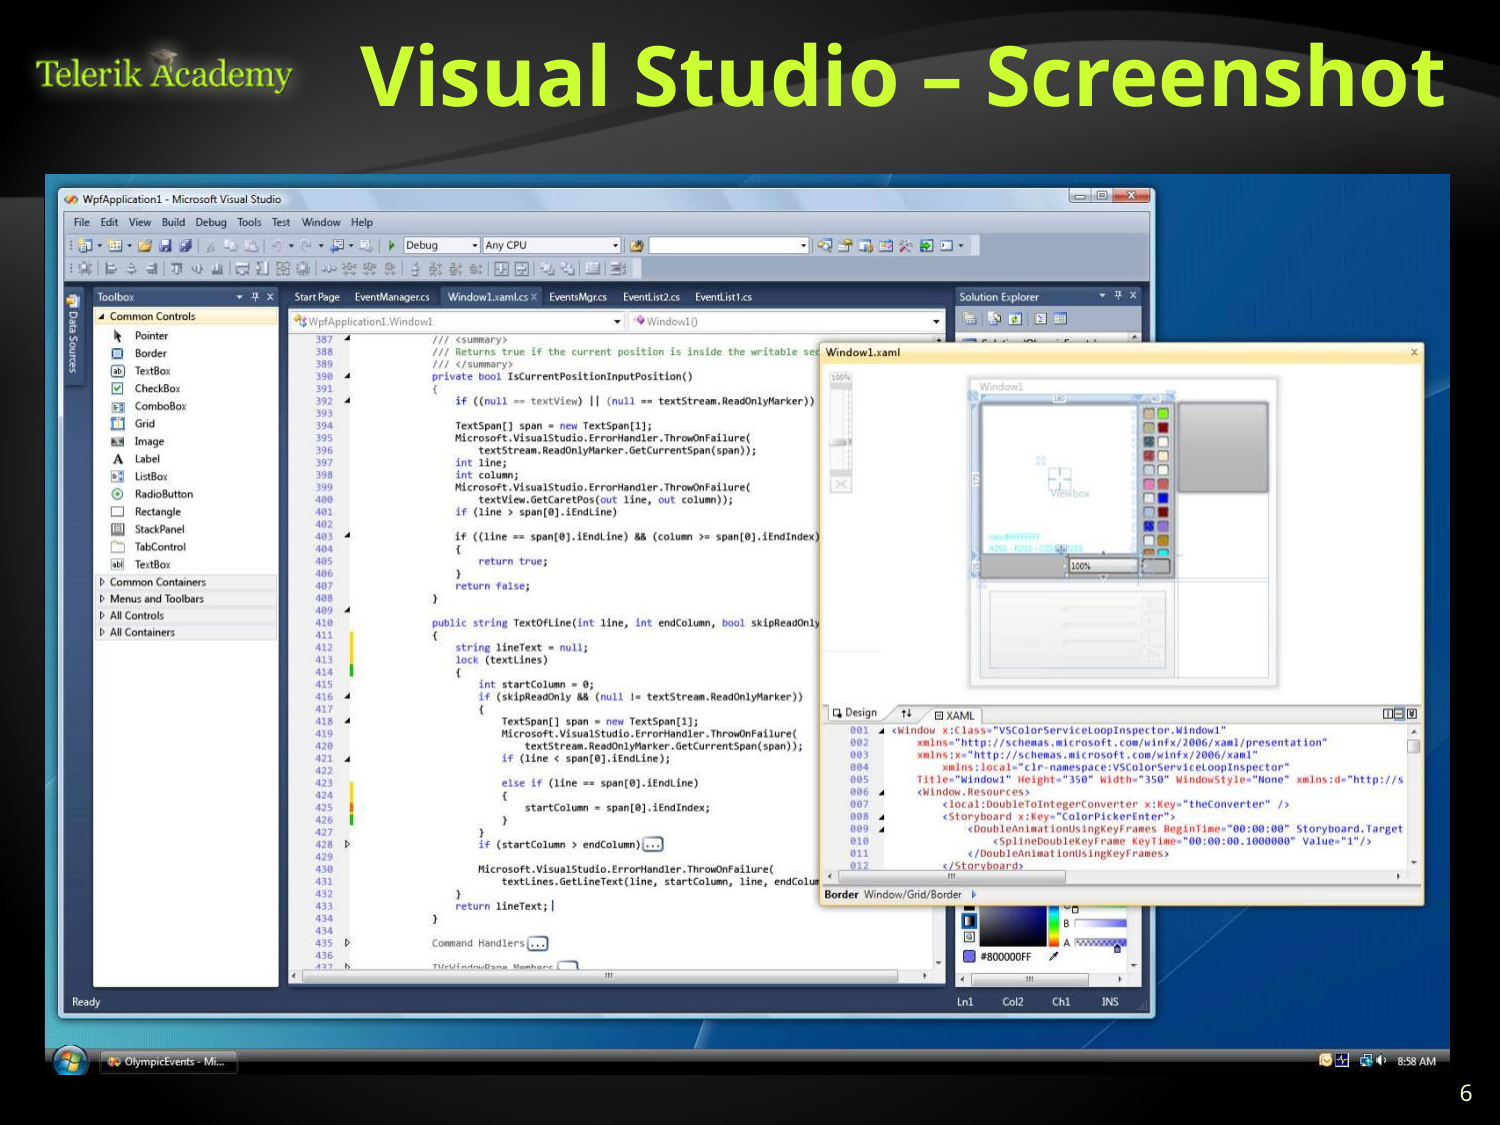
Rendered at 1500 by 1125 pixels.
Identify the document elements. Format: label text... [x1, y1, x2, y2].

picture [0, 0, 1500, 1125]
title Visual Studio – Screenshot [300, 12, 1463, 150]
slide_number 6 [1412, 1074, 1488, 1113]
